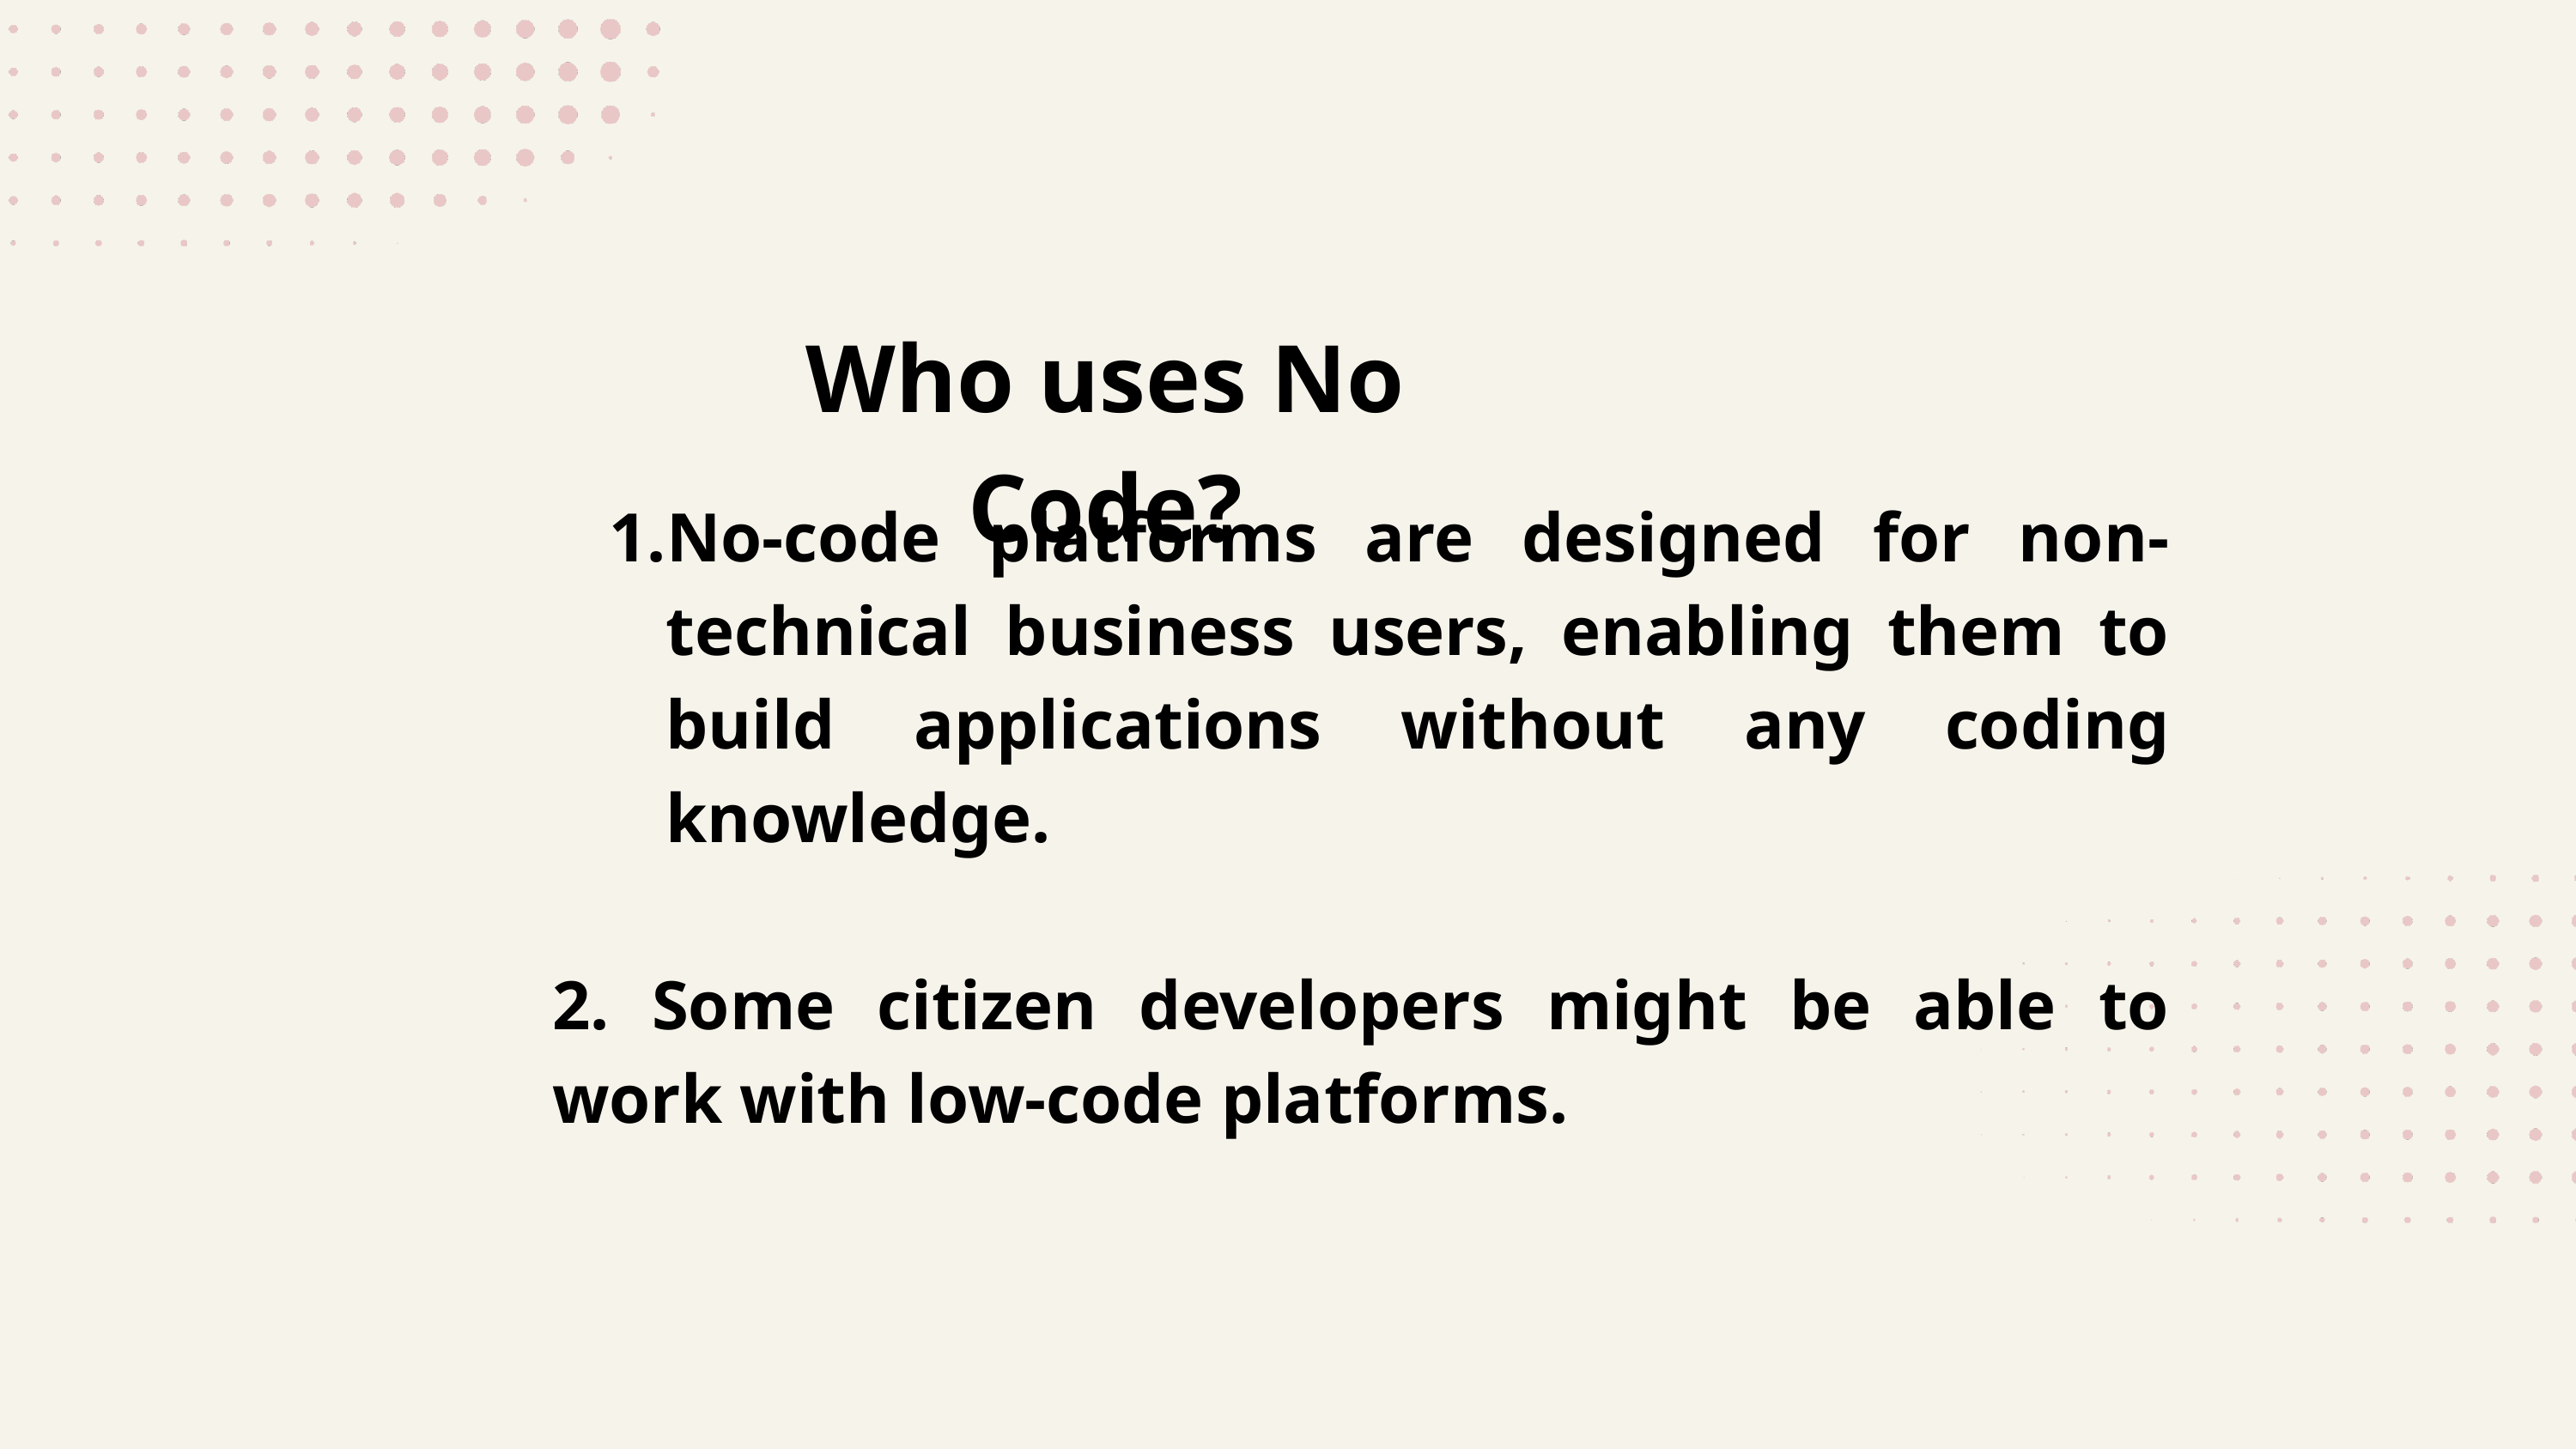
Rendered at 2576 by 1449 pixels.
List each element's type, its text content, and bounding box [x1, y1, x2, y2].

text_box [1938, 874, 2576, 1223]
text_box [0, 0, 660, 246]
text_box No-code platforms are designed for non-technical business users, enabling them to build applications without any coding knowledge. 2. Some citizen developers might be able to work with low-code platforms. [552, 482, 2171, 1137]
text_box Who uses No Code? [659, 300, 1551, 561]
